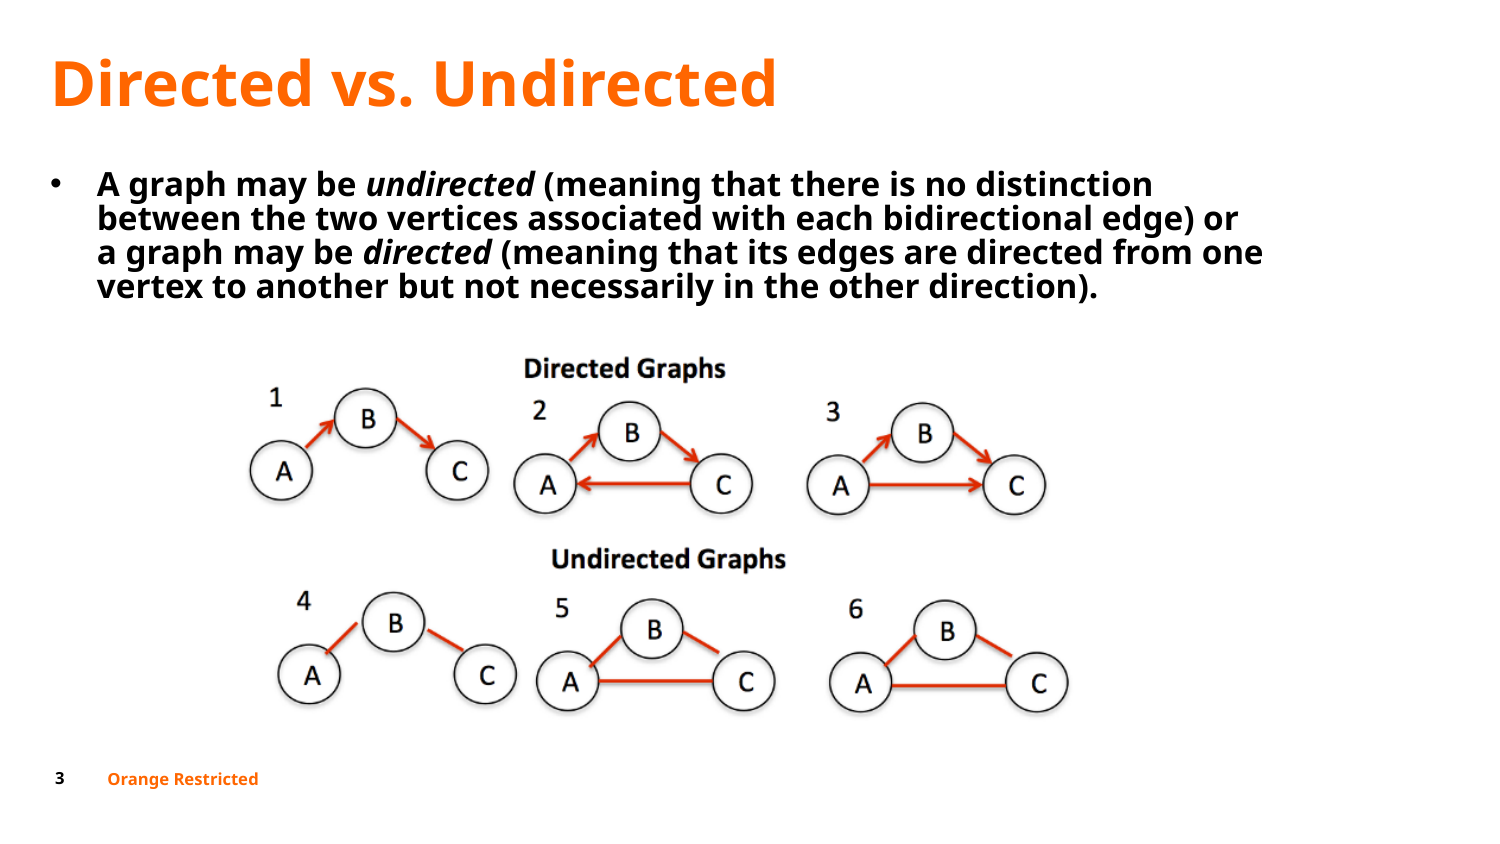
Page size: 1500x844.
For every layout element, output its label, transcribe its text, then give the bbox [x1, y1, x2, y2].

picture [244, 340, 1075, 722]
list Directed vs. Undirected A graph may be undirected (meaning that there is no distinction between the two vertices associated with each bidirectional edge) or a graph may be directed (meaning that its edges are directed from one vertex to another but not necessarily in the other direction). [50, 55, 1270, 734]
